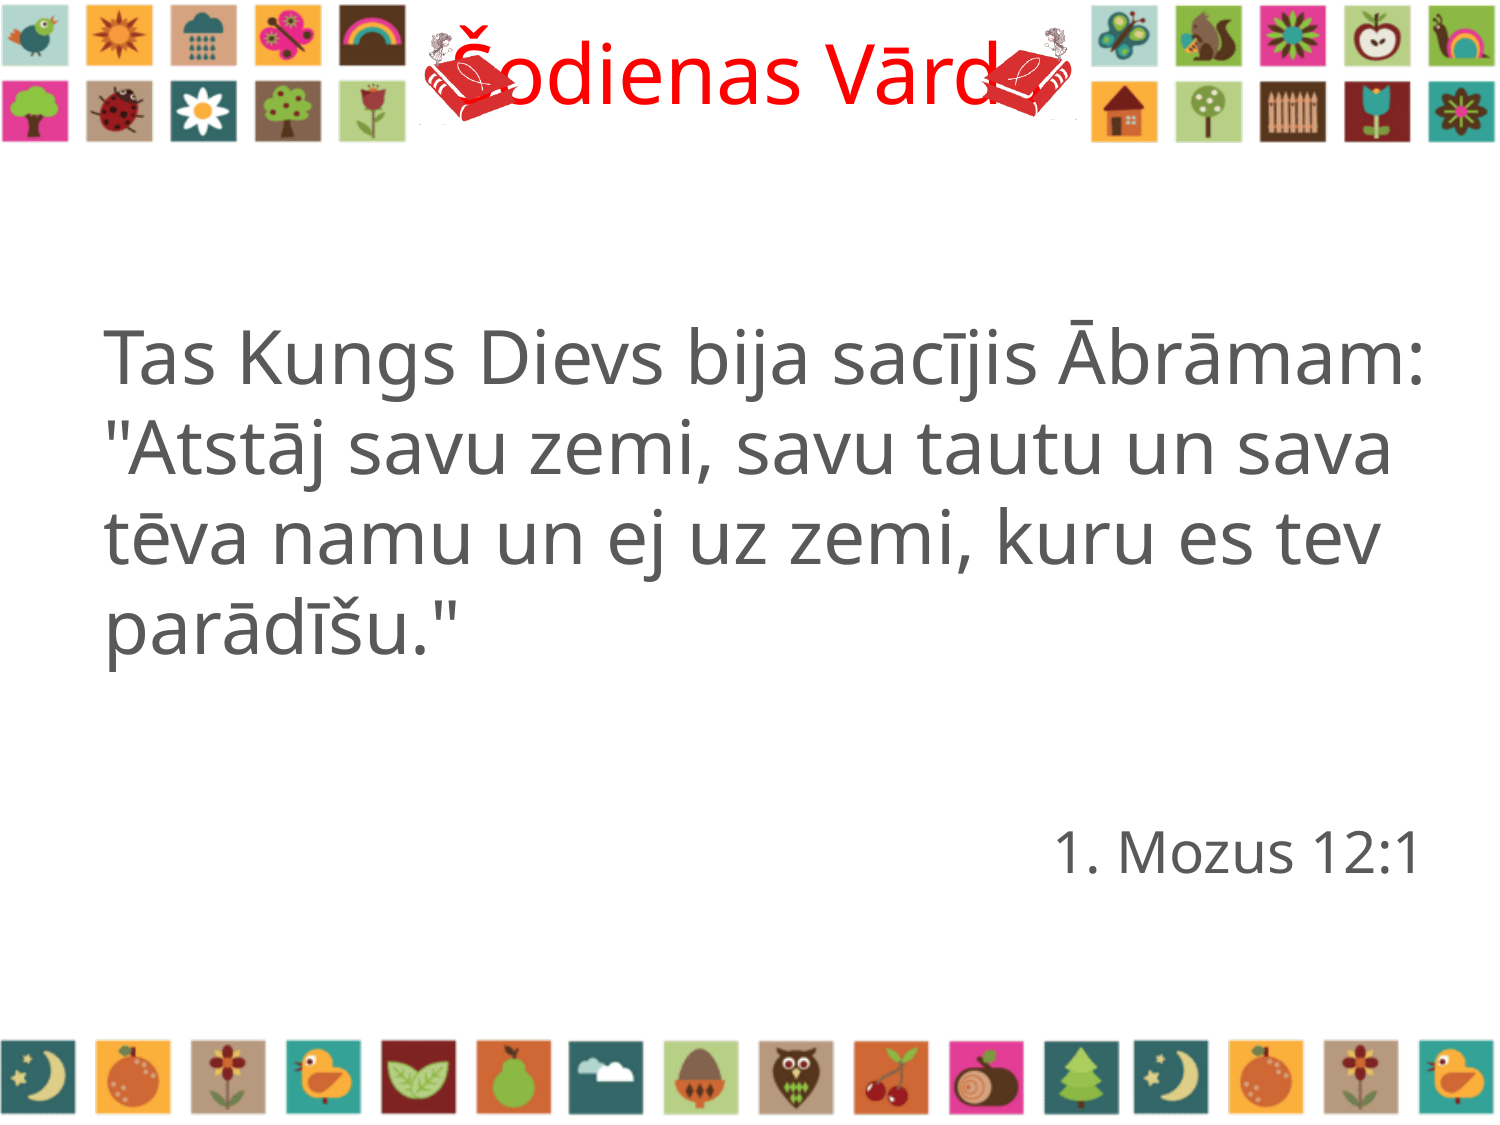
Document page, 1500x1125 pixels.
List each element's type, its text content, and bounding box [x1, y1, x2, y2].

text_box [0, 1028, 1500, 1118]
text_box Šodienas Vārds [425, 13, 1077, 129]
picture [950, 3, 1500, 150]
picture [0, 3, 550, 150]
text_box 1. Mozus 12:1 [808, 807, 1441, 893]
text_box Tas Kungs Dievs bija sacījis Ābrāmam: "Atstāj savu zemi, savu tautu un sava tēva namu un ej uz zemi, kuru es tev parādīšu." [88, 302, 1459, 678]
